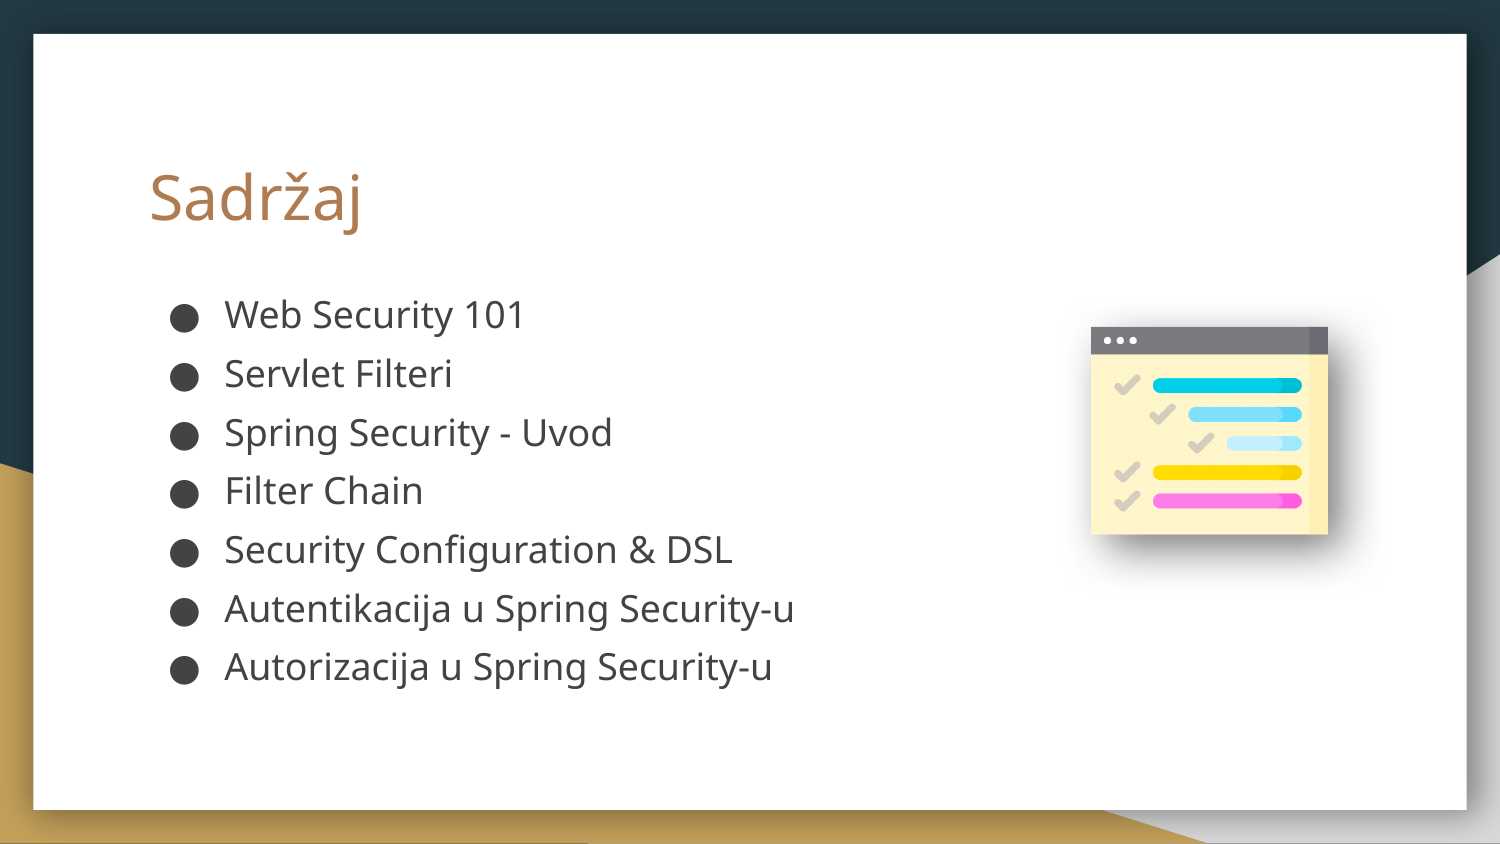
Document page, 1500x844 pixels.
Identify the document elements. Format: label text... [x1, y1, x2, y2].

picture [1091, 312, 1328, 549]
title Sadržaj [134, 138, 1366, 296]
text_box Web Security 101 Servlet Filteri Spring Security - Uvod Filter Chain Security Configuration & DSL Autentikacija u Spring Security-u Autorizacija u Spring Security-u [134, 266, 1289, 744]
